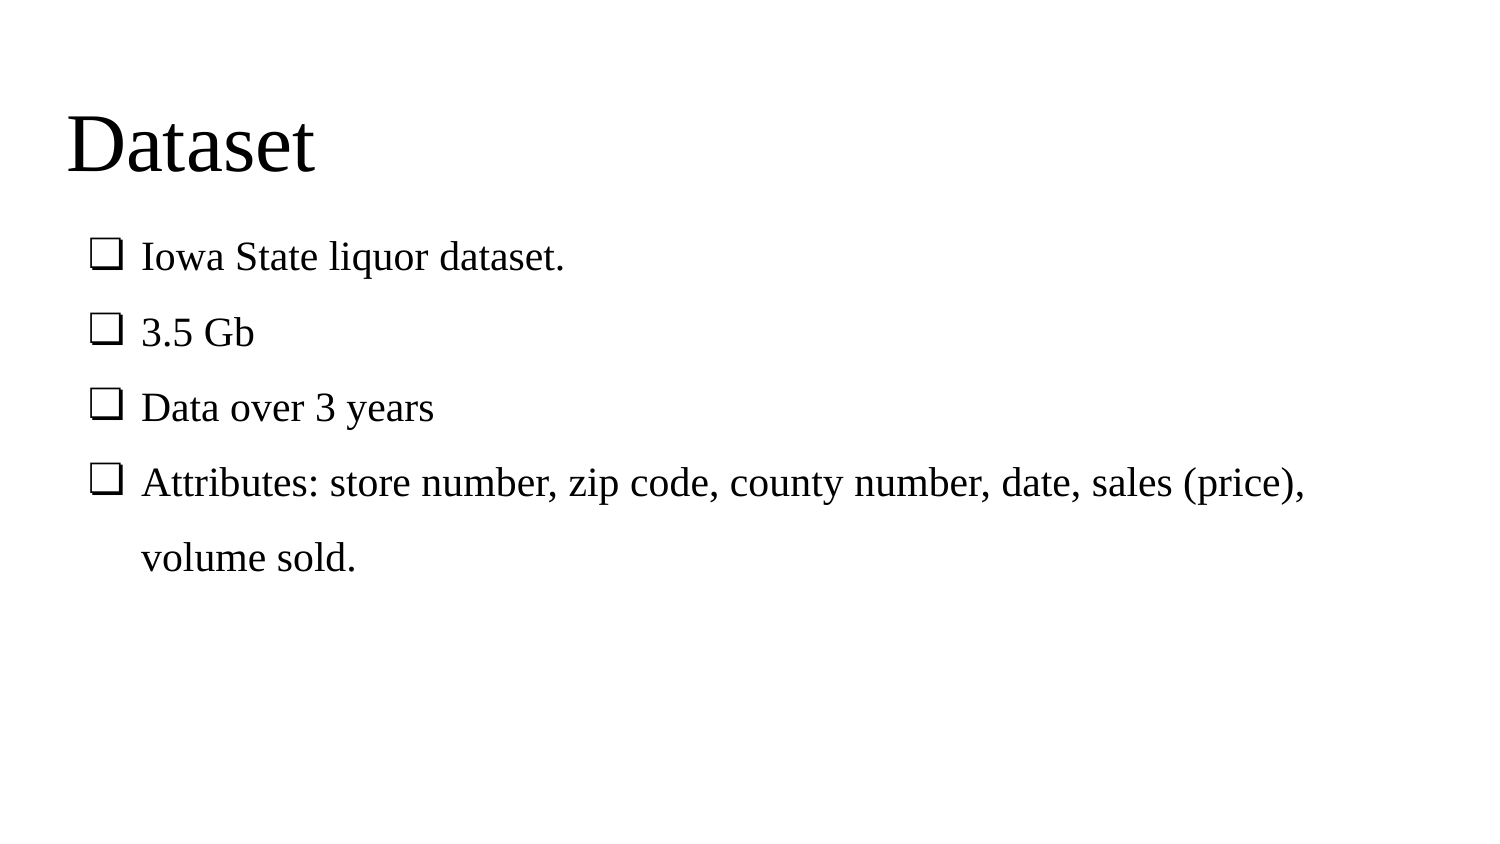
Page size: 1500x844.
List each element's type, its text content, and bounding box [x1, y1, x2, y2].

title Dataset [51, 72, 1449, 167]
list Iowa State liquor dataset. 3.5 Gb Data over 3 years Attributes: store number, zip code, county number, date, sales (price), volume sold. [51, 189, 1449, 750]
